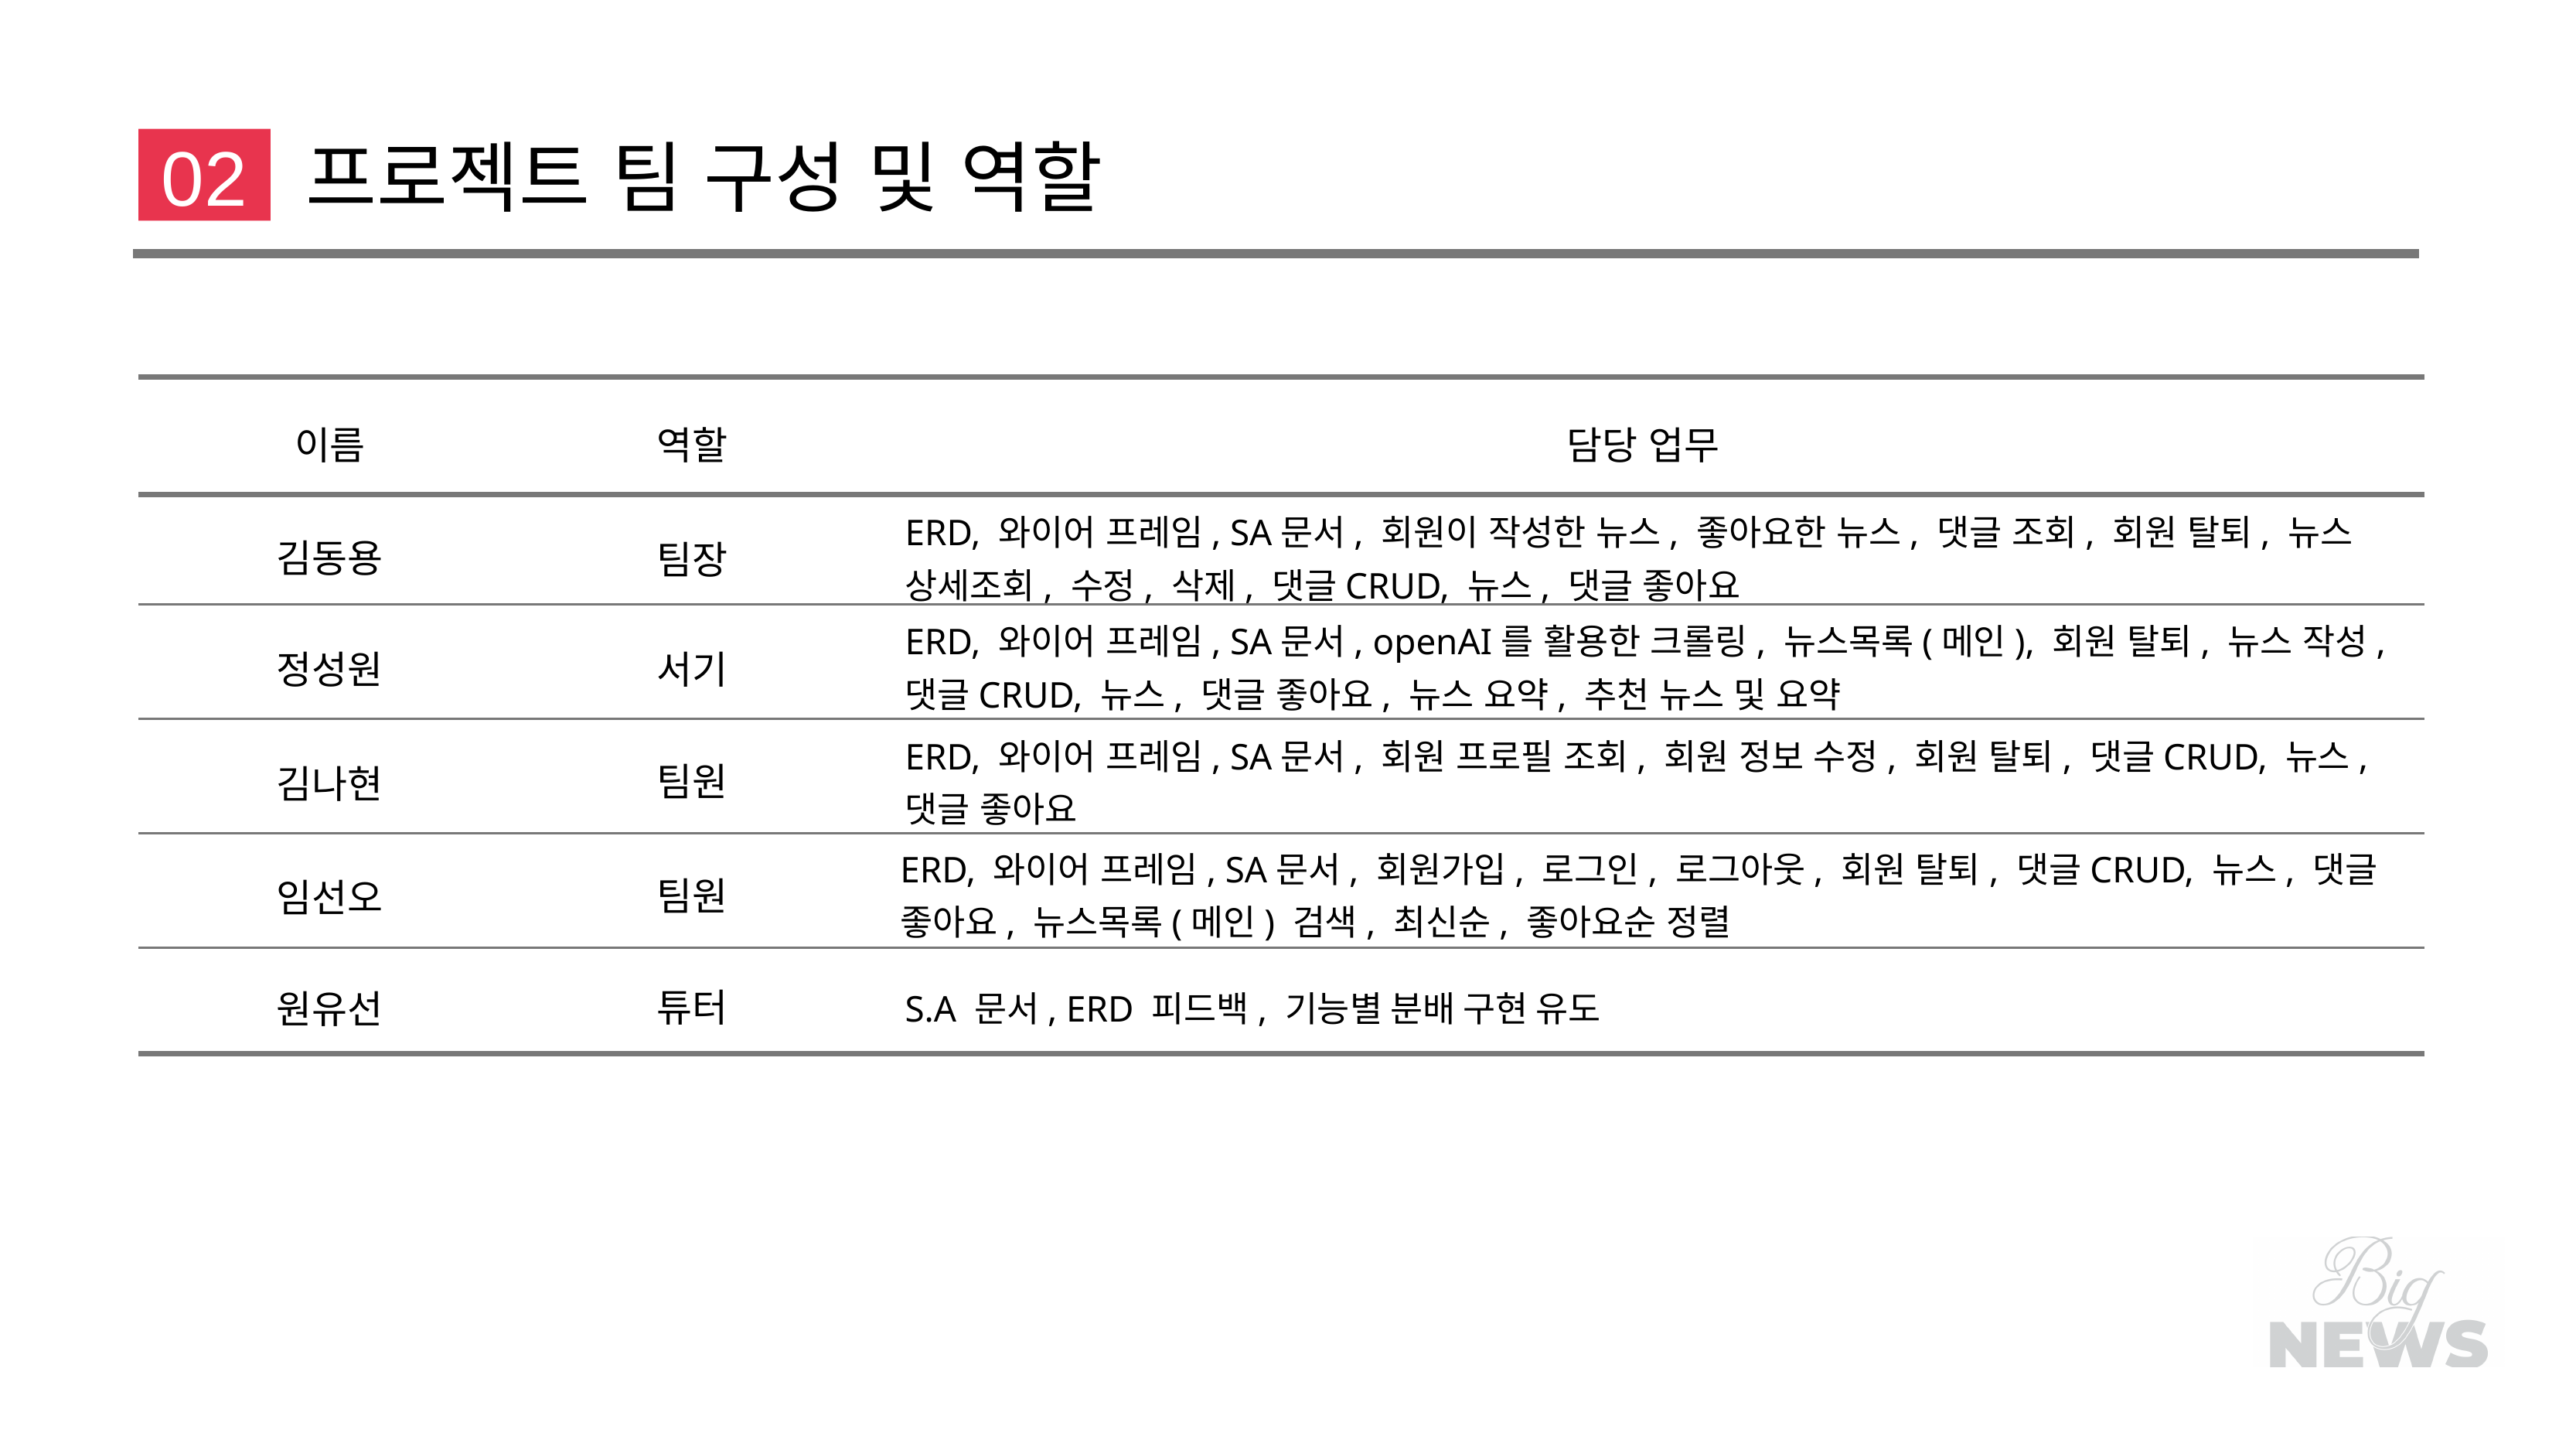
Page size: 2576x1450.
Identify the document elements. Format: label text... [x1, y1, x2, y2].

text_box 담당 업무 [870, 409, 2431, 468]
text_box 역할 [515, 409, 870, 468]
text_box 이름 [131, 409, 515, 468]
text_box 팀장 [515, 524, 870, 582]
text_box ERD, 와이어 프레임, SA문서, 회원이 작성한 뉴스, 좋아요한 뉴스, 댓글 조회, 회원 탈퇴, 뉴스 상세조회, 수정, 삭제, 댓글CRUD, 뉴스, 댓글 좋아요 [905, 506, 2404, 601]
text_box 팀원 [515, 745, 870, 804]
text_box 서기 [529, 633, 870, 691]
text_box 김동용 [131, 522, 529, 581]
text_box 프로젝트 팀 구성 및 역할 [305, 128, 1255, 222]
picture [138, 374, 2424, 380]
text_box ERD, 와이어 프레임, SA문서, 회원 프로필 조회, 회원 정보 수정, 회원 탈퇴, 댓글CRUD, 뉴스, 댓글 좋아요 [905, 728, 2404, 830]
picture [138, 1051, 2424, 1057]
text_box 02 [125, 128, 284, 222]
text_box 팀원 [515, 860, 870, 919]
text_box 정성원 [131, 633, 529, 691]
text_box ERD, 와이어 프레임, SA문서, 회원가입, 로그인, 로그아웃, 회원 탈퇴, 댓글CRUD, 뉴스, 댓글 좋아요, 뉴스목록(메인) 검색, 최신순, 좋아요순 정렬 [900, 843, 2400, 943]
picture [133, 249, 2420, 258]
text_box ERD, 와이어 프레임, SA문서, openAI를 활용한 크롤링, 뉴스목록(메인), 회원 탈퇴, 뉴스 작성, 댓글CRUD, 뉴스, 댓글 좋아요, 뉴스 요약, 추천 뉴스 및 요약 [905, 614, 2404, 715]
text_box S.A 문서, ERD 피드백, 기능별 분배 구현 유도 [905, 975, 2404, 1029]
picture [2253, 1237, 2505, 1367]
picture [138, 492, 2424, 498]
text_box 김나현 [131, 748, 529, 806]
text_box 튜터 [515, 971, 870, 1030]
text_box 임선오 [131, 861, 529, 920]
text_box 원유선 [131, 973, 529, 1032]
